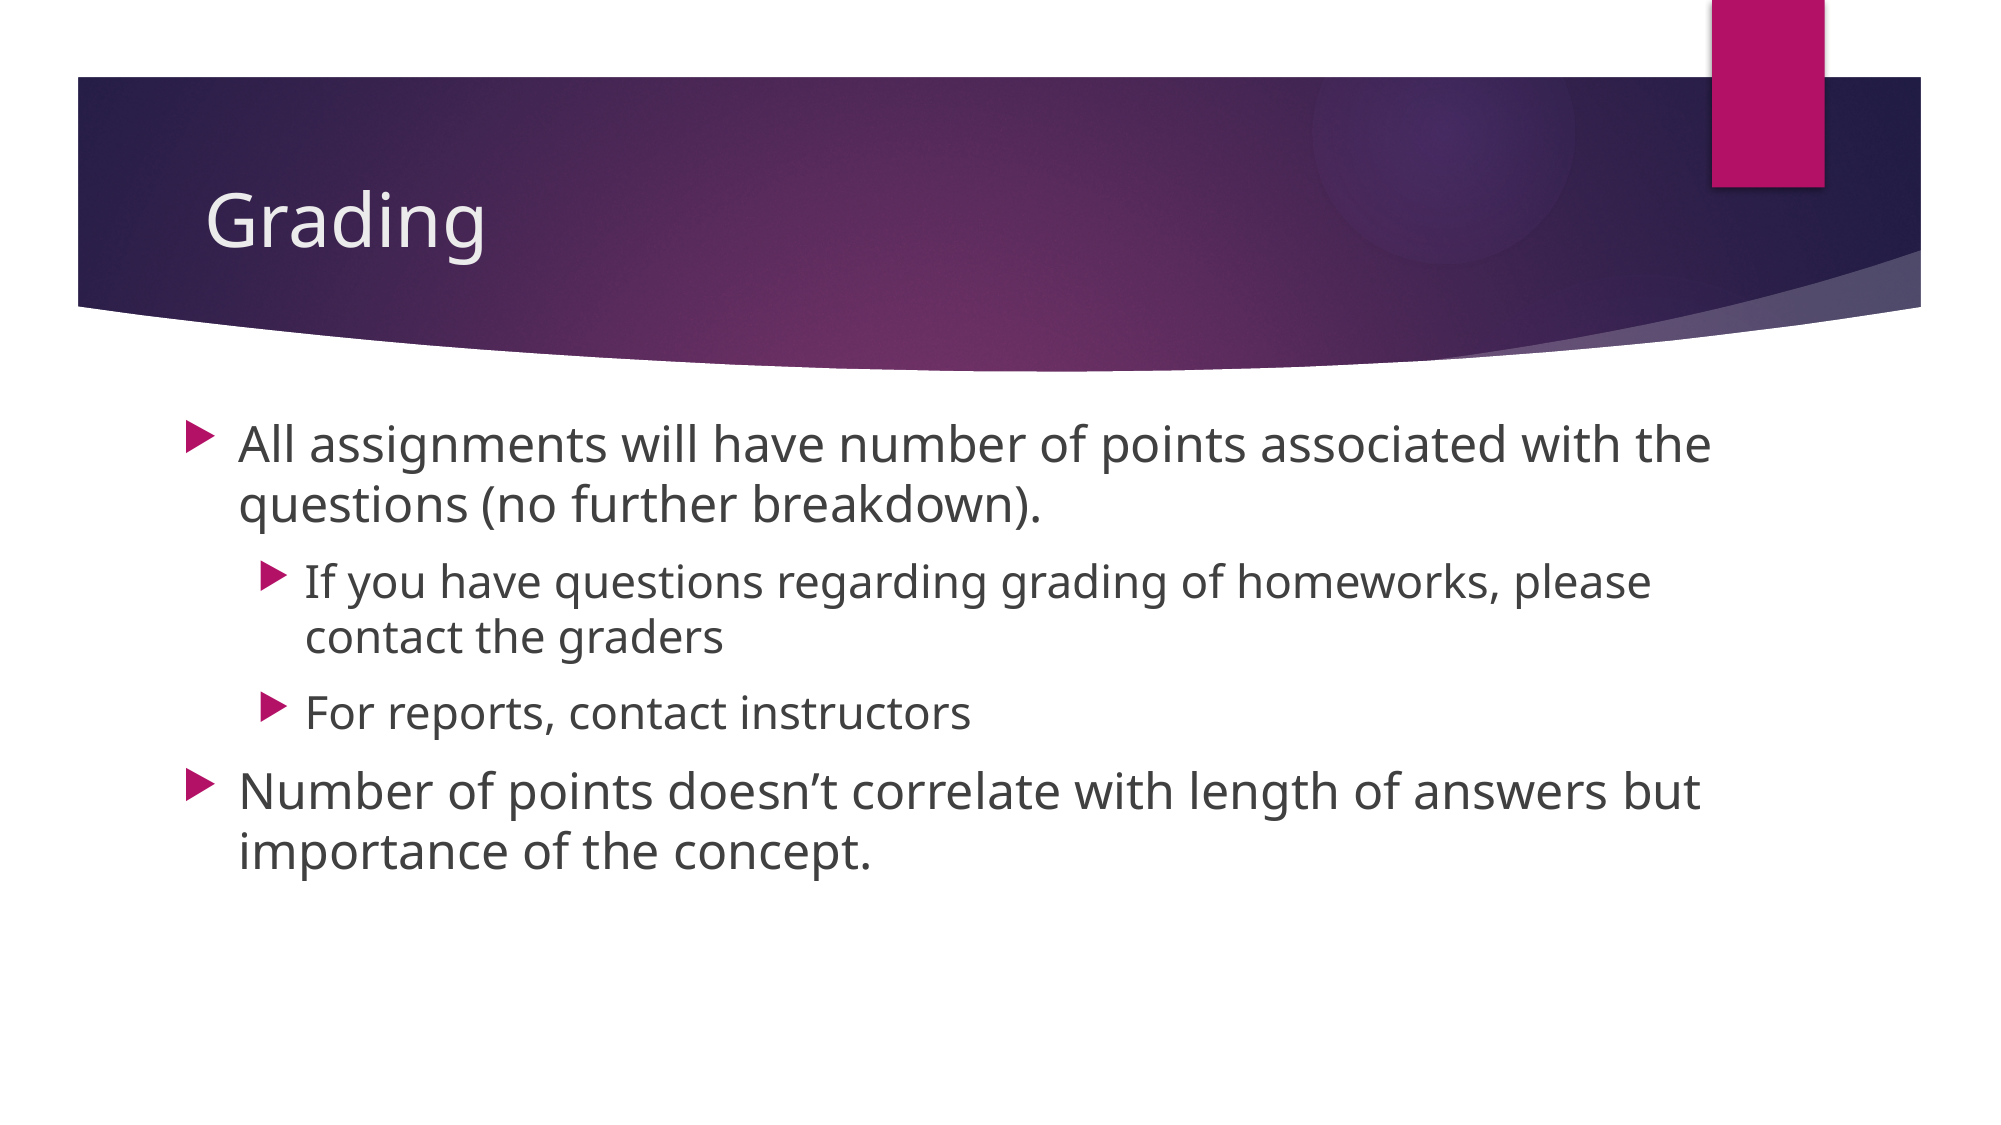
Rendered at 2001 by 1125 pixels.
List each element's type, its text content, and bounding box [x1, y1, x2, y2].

list All assignments will have number of points associated with the questions (no further breakdown). If you have questions regarding grading of homeworks, please contact the graders For reports, contact instructors Number of points doesn’t correlate with length of answers but importance of the concept. [167, 404, 1833, 1002]
title Grading [189, 159, 1627, 276]
